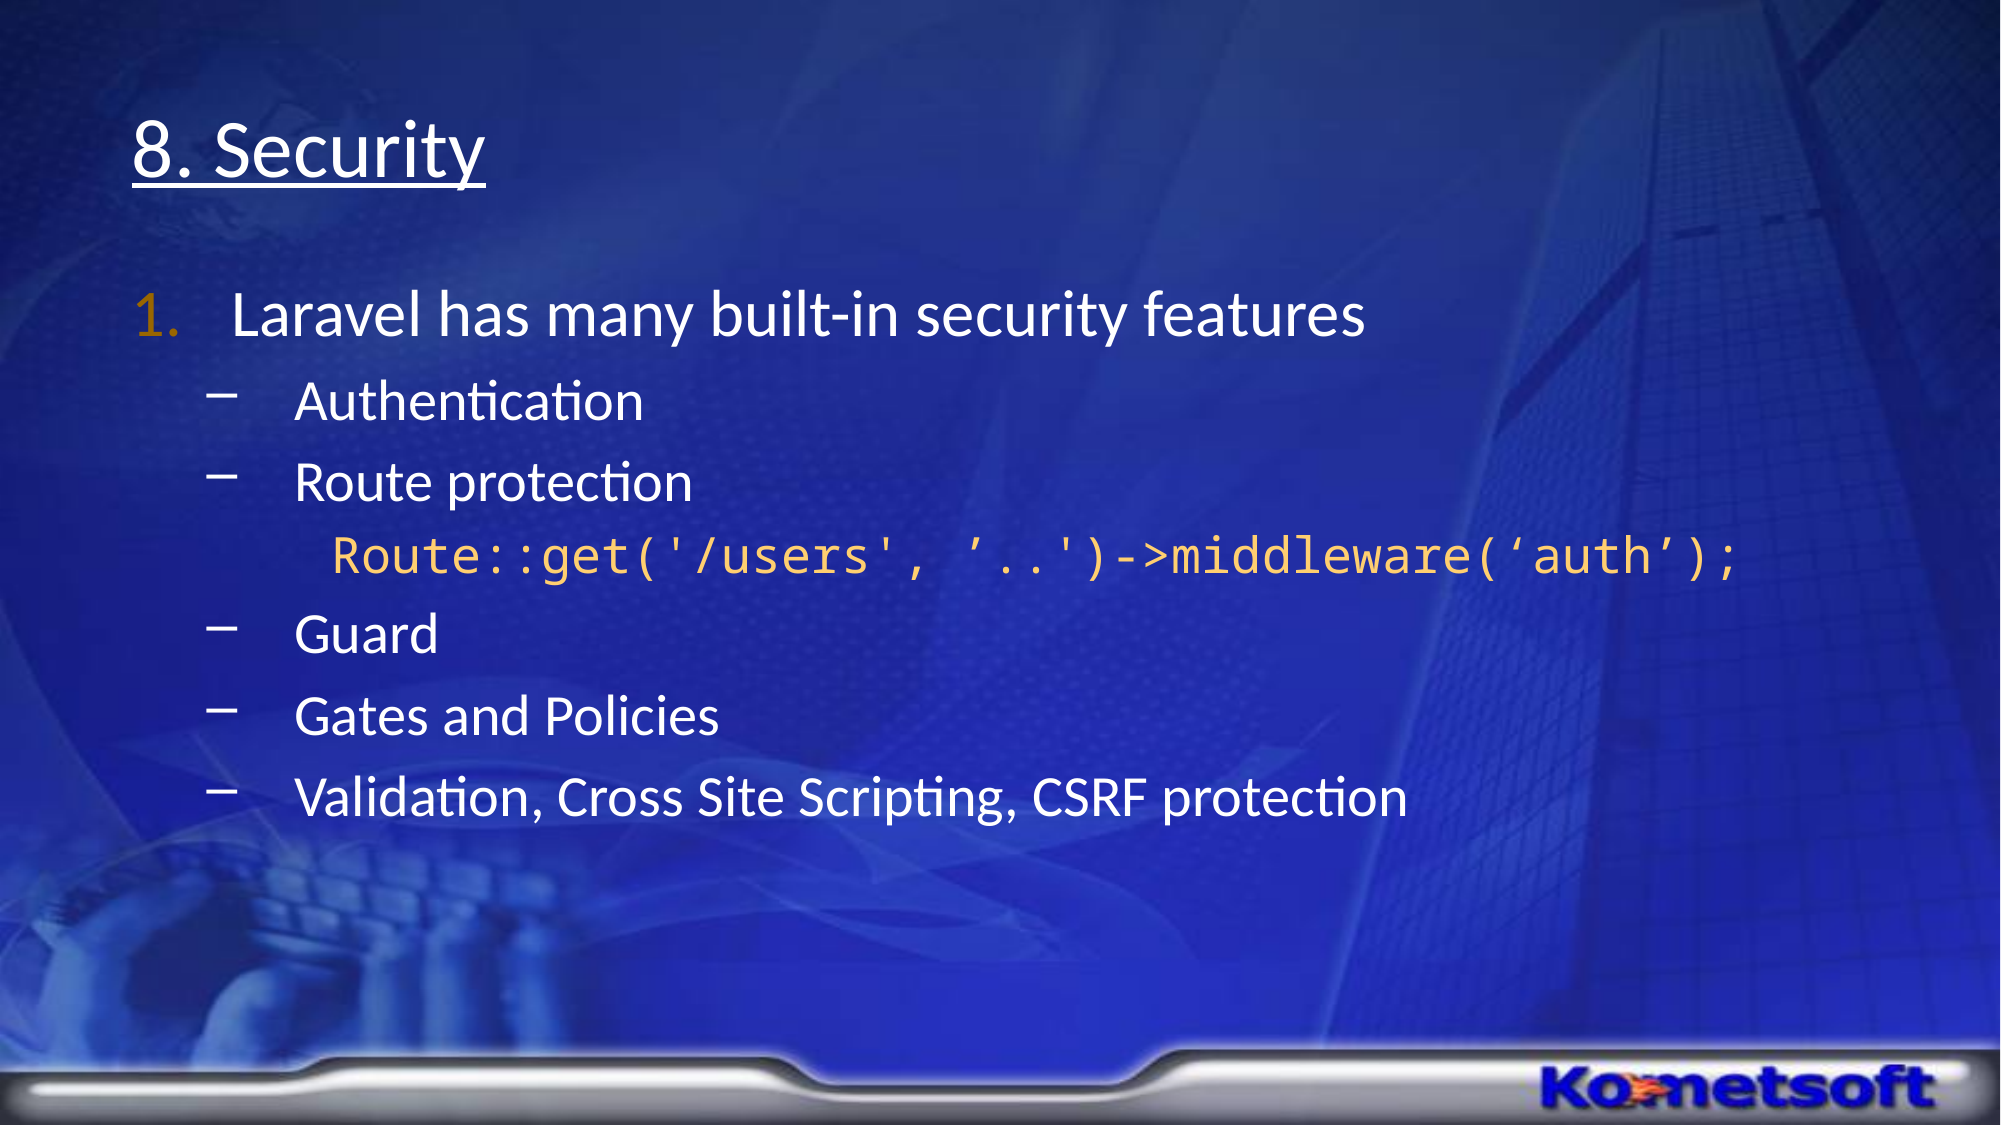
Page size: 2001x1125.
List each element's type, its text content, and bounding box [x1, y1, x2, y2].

title 8. Security [116, 49, 1951, 238]
picture [0, 0, 2001, 1125]
list Laravel has many built-in security features Authentication Route protection Route::get('/users', ’..')->middleware(‘auth’); Guard Gates and Policies Validation, Cross Site Scripting, CSRF protection [116, 261, 1968, 1001]
